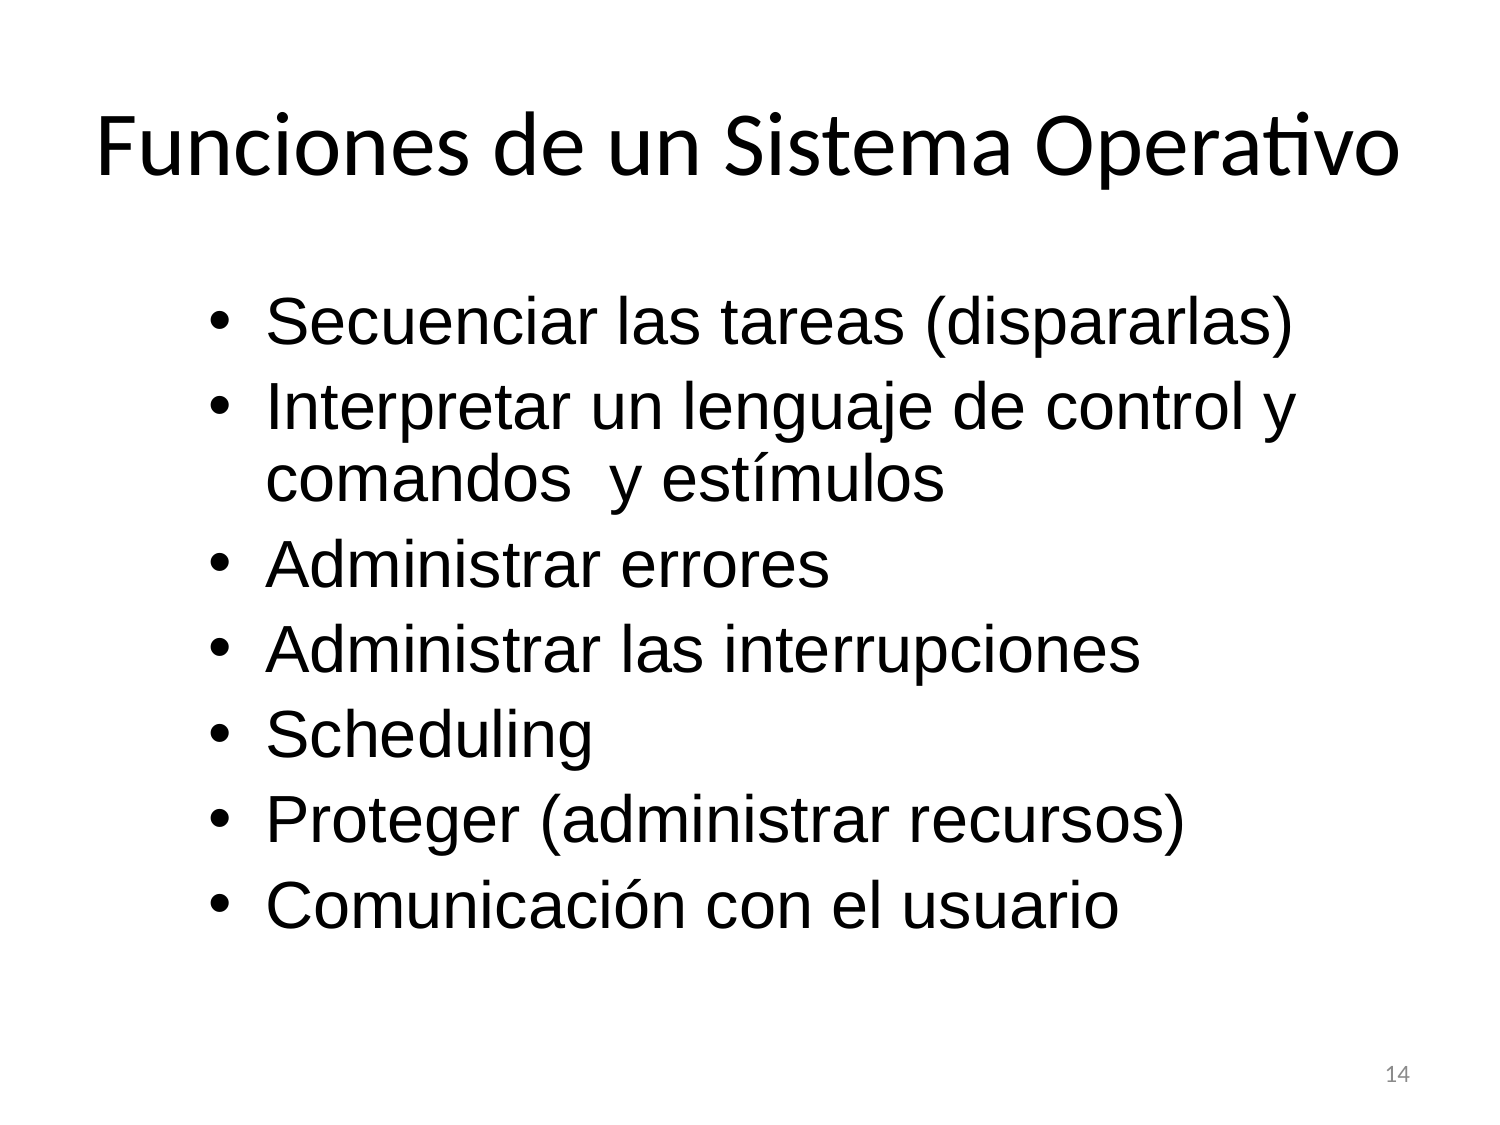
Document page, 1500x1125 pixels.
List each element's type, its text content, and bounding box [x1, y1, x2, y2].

slide_number 14 [1074, 1042, 1425, 1103]
title Funciones de un Sistema Operativo [75, 45, 1425, 233]
list Secuenciar las tareas (dispararlas) Interpretar un lenguaje de control y comandos y estímulos Administrar errores Administrar las interrupciones Scheduling Proteger (administrar recursos) Comunicación con el usuario [193, 279, 1450, 1038]
